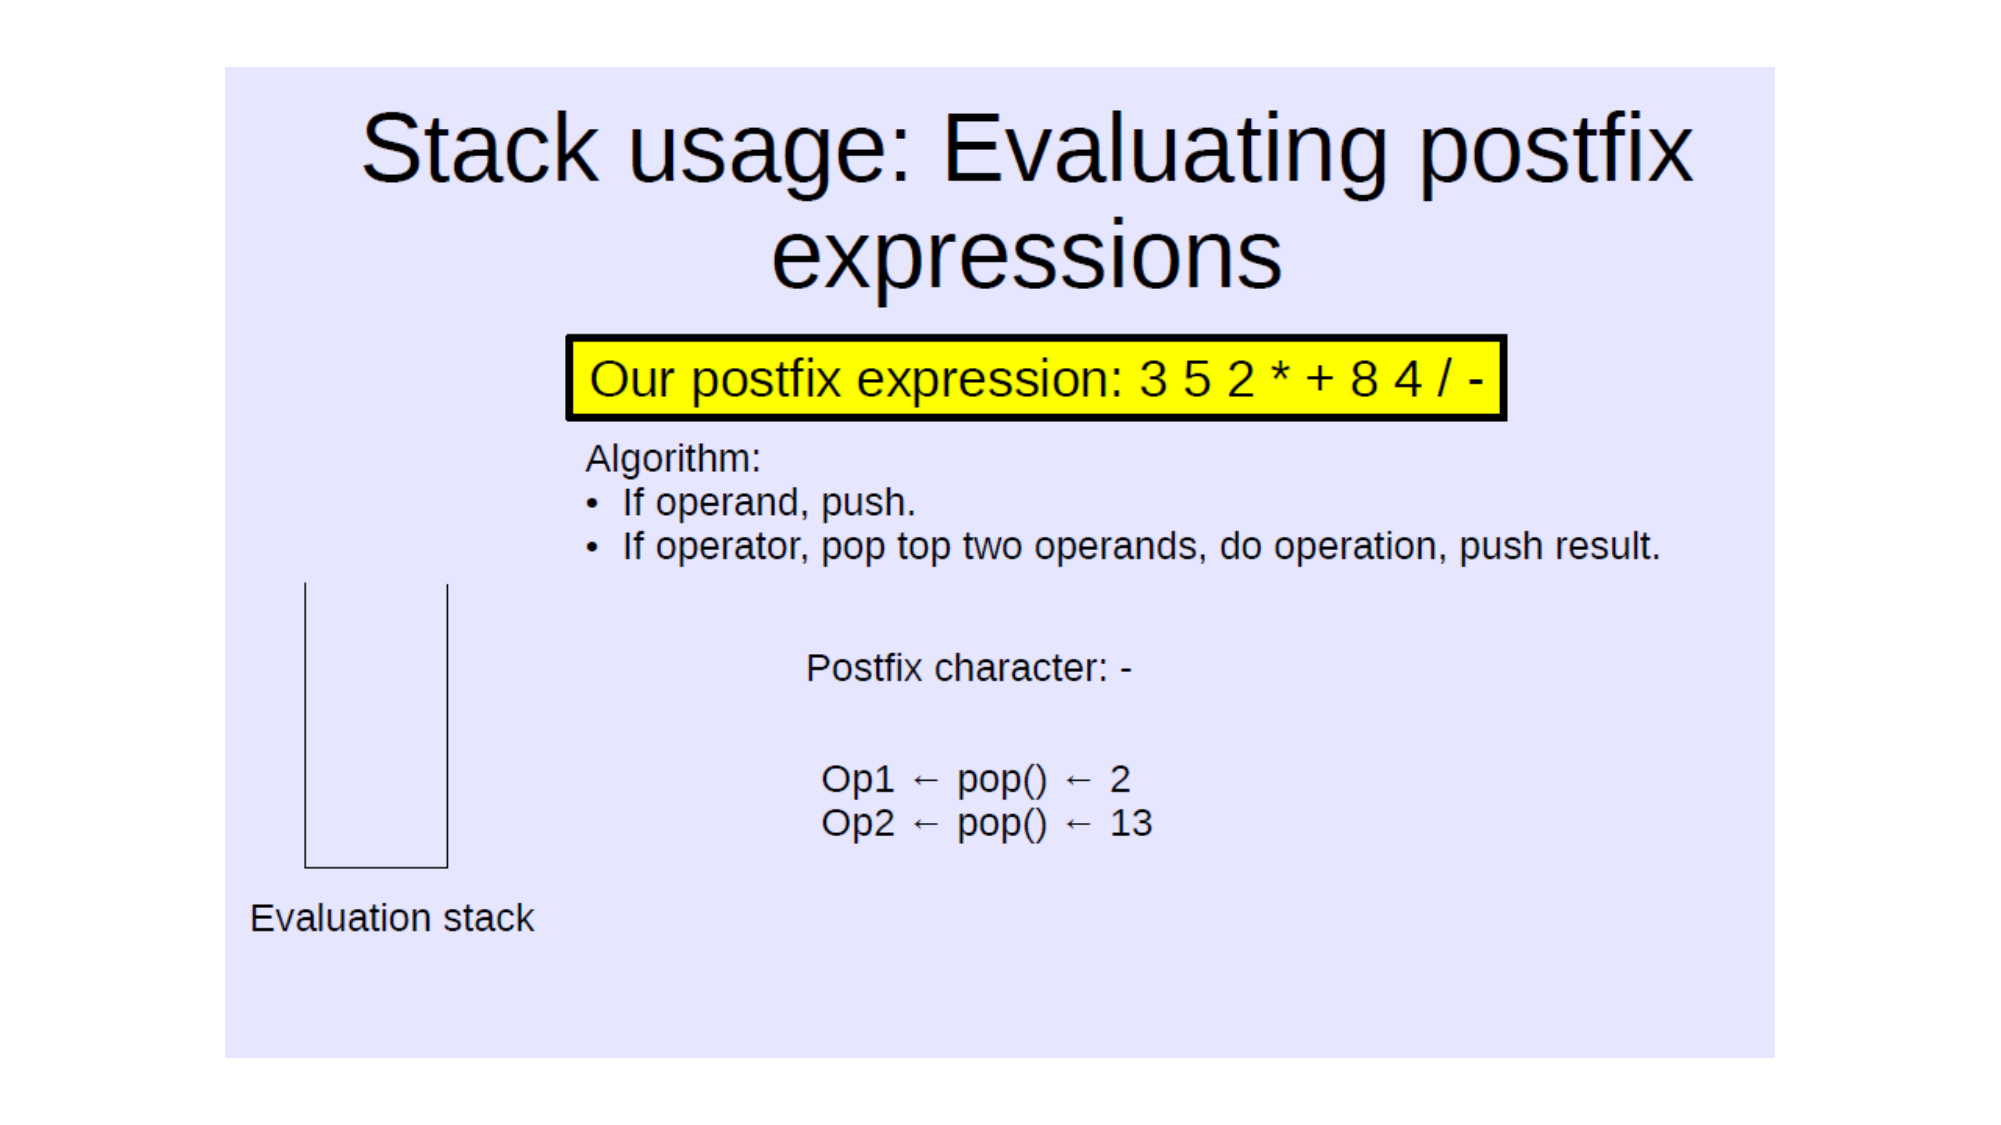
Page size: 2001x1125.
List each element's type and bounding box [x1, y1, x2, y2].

picture [224, 67, 1775, 1058]
